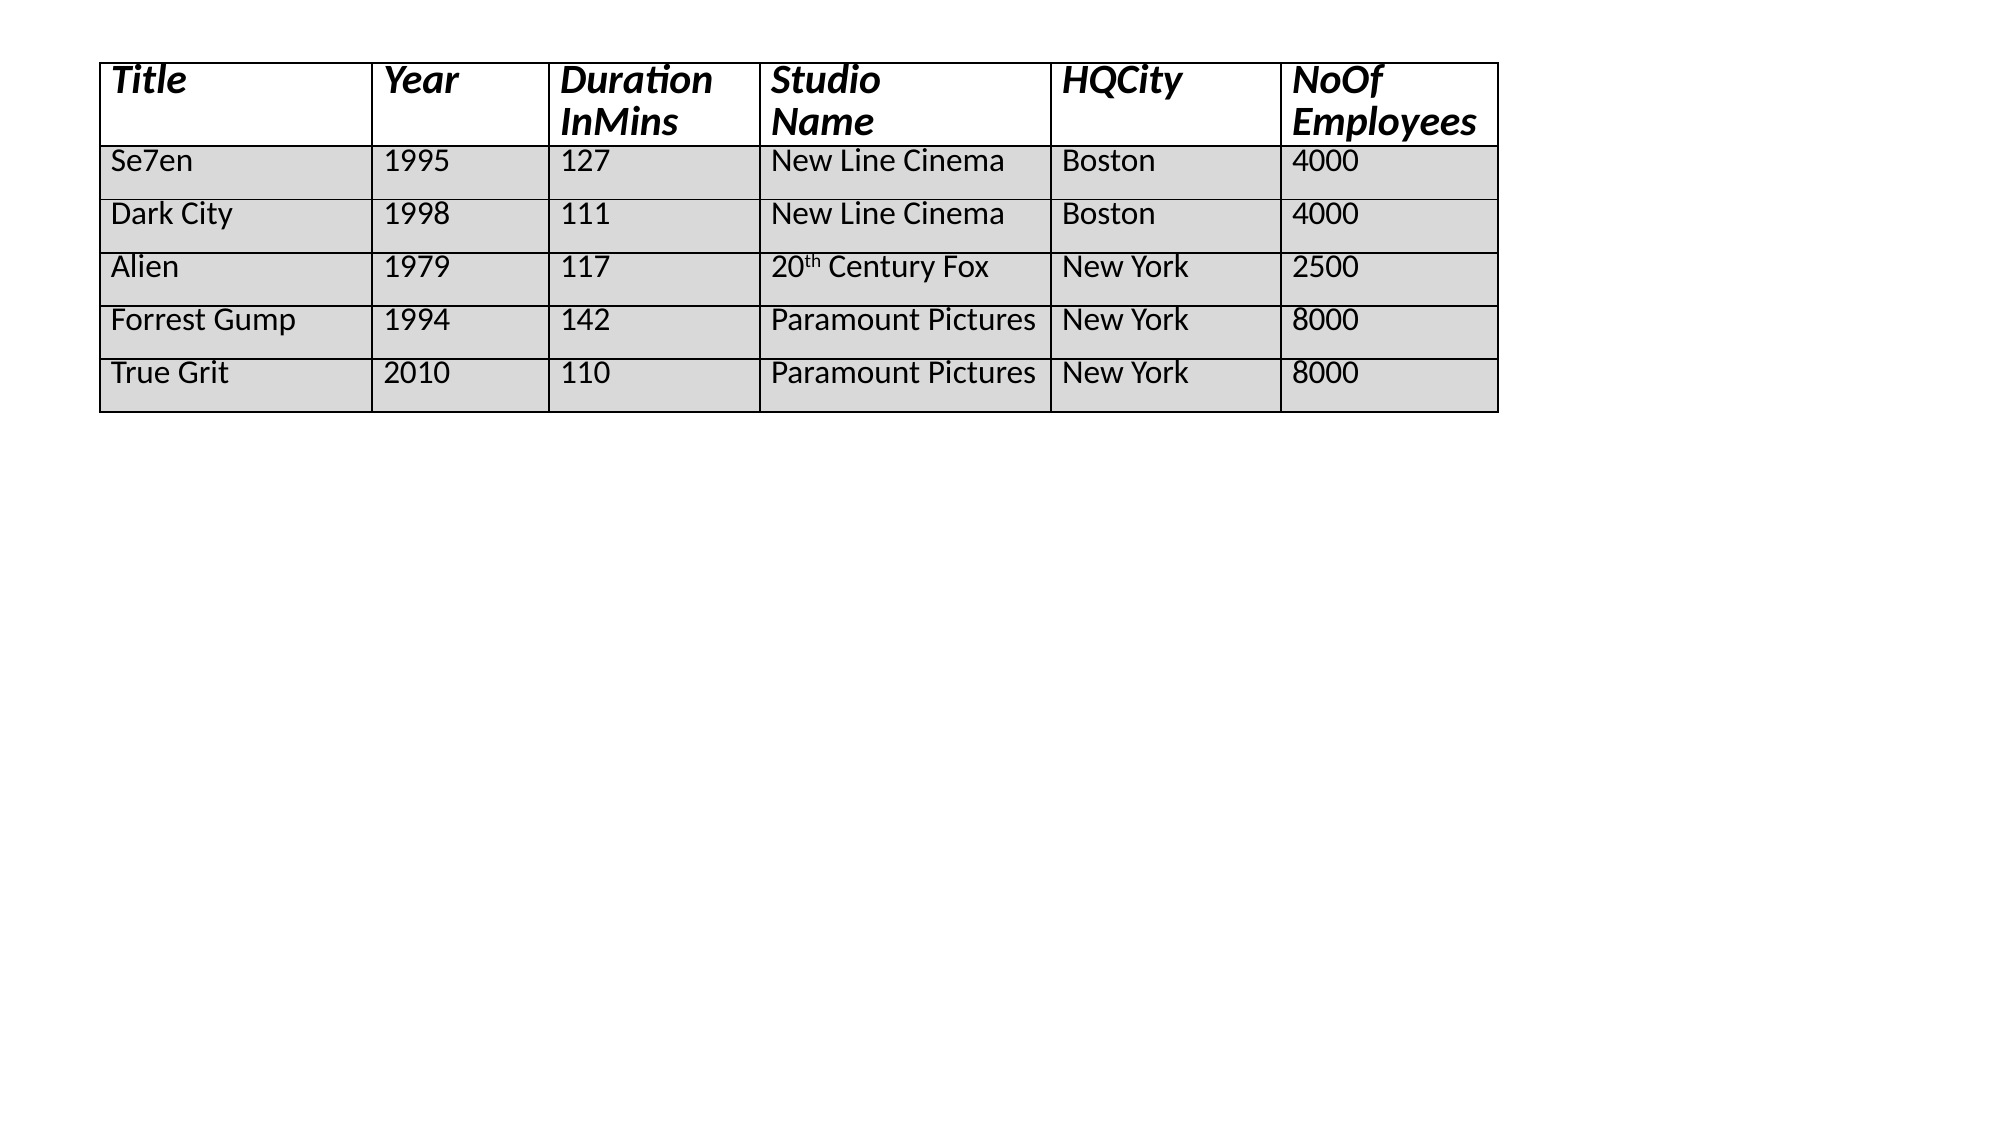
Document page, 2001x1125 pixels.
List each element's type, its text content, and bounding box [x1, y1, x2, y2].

table_cell 8000 [1282, 360, 1497, 411]
table_cell True Grit [101, 360, 371, 411]
table_cell New York [1052, 307, 1280, 358]
table_cell New York [1052, 254, 1280, 305]
table_header Duration InMins [550, 64, 759, 145]
table_cell Dark City [101, 200, 371, 252]
table_cell 20th Century Fox [761, 254, 1050, 305]
table_cell New Line Cinema [761, 147, 1050, 199]
table_cell Paramount Pictures [761, 307, 1050, 358]
table_cell 127 [550, 147, 759, 199]
table_header NoOf Employees [1282, 64, 1497, 145]
table_cell 2010 [373, 360, 548, 411]
table_header HQCity [1052, 64, 1280, 145]
table_cell 1994 [373, 307, 548, 358]
table_header Title [101, 64, 371, 145]
table_cell 142 [550, 307, 759, 358]
table_cell 110 [550, 360, 759, 411]
table_cell 111 [550, 200, 759, 252]
table_cell 4000 [1282, 200, 1497, 252]
table_cell Forrest Gump [101, 307, 371, 358]
table_cell 2500 [1282, 254, 1497, 305]
table_cell Alien [101, 254, 371, 305]
table_cell 1995 [373, 147, 548, 199]
table_cell 1998 [373, 200, 548, 252]
table_cell Paramount Pictures [761, 360, 1050, 411]
table_cell New Line Cinema [761, 200, 1050, 252]
table_cell Boston [1052, 200, 1280, 252]
table_cell Boston [1052, 147, 1280, 199]
table_cell Se7en [101, 147, 371, 199]
table_cell 1979 [373, 254, 548, 305]
table_header Studio Name [761, 64, 1050, 145]
table_header Year [373, 64, 548, 145]
table_cell New York [1052, 360, 1280, 411]
table_cell 8000 [1282, 307, 1497, 358]
table_cell 4000 [1282, 147, 1497, 199]
table_cell 117 [550, 254, 759, 305]
